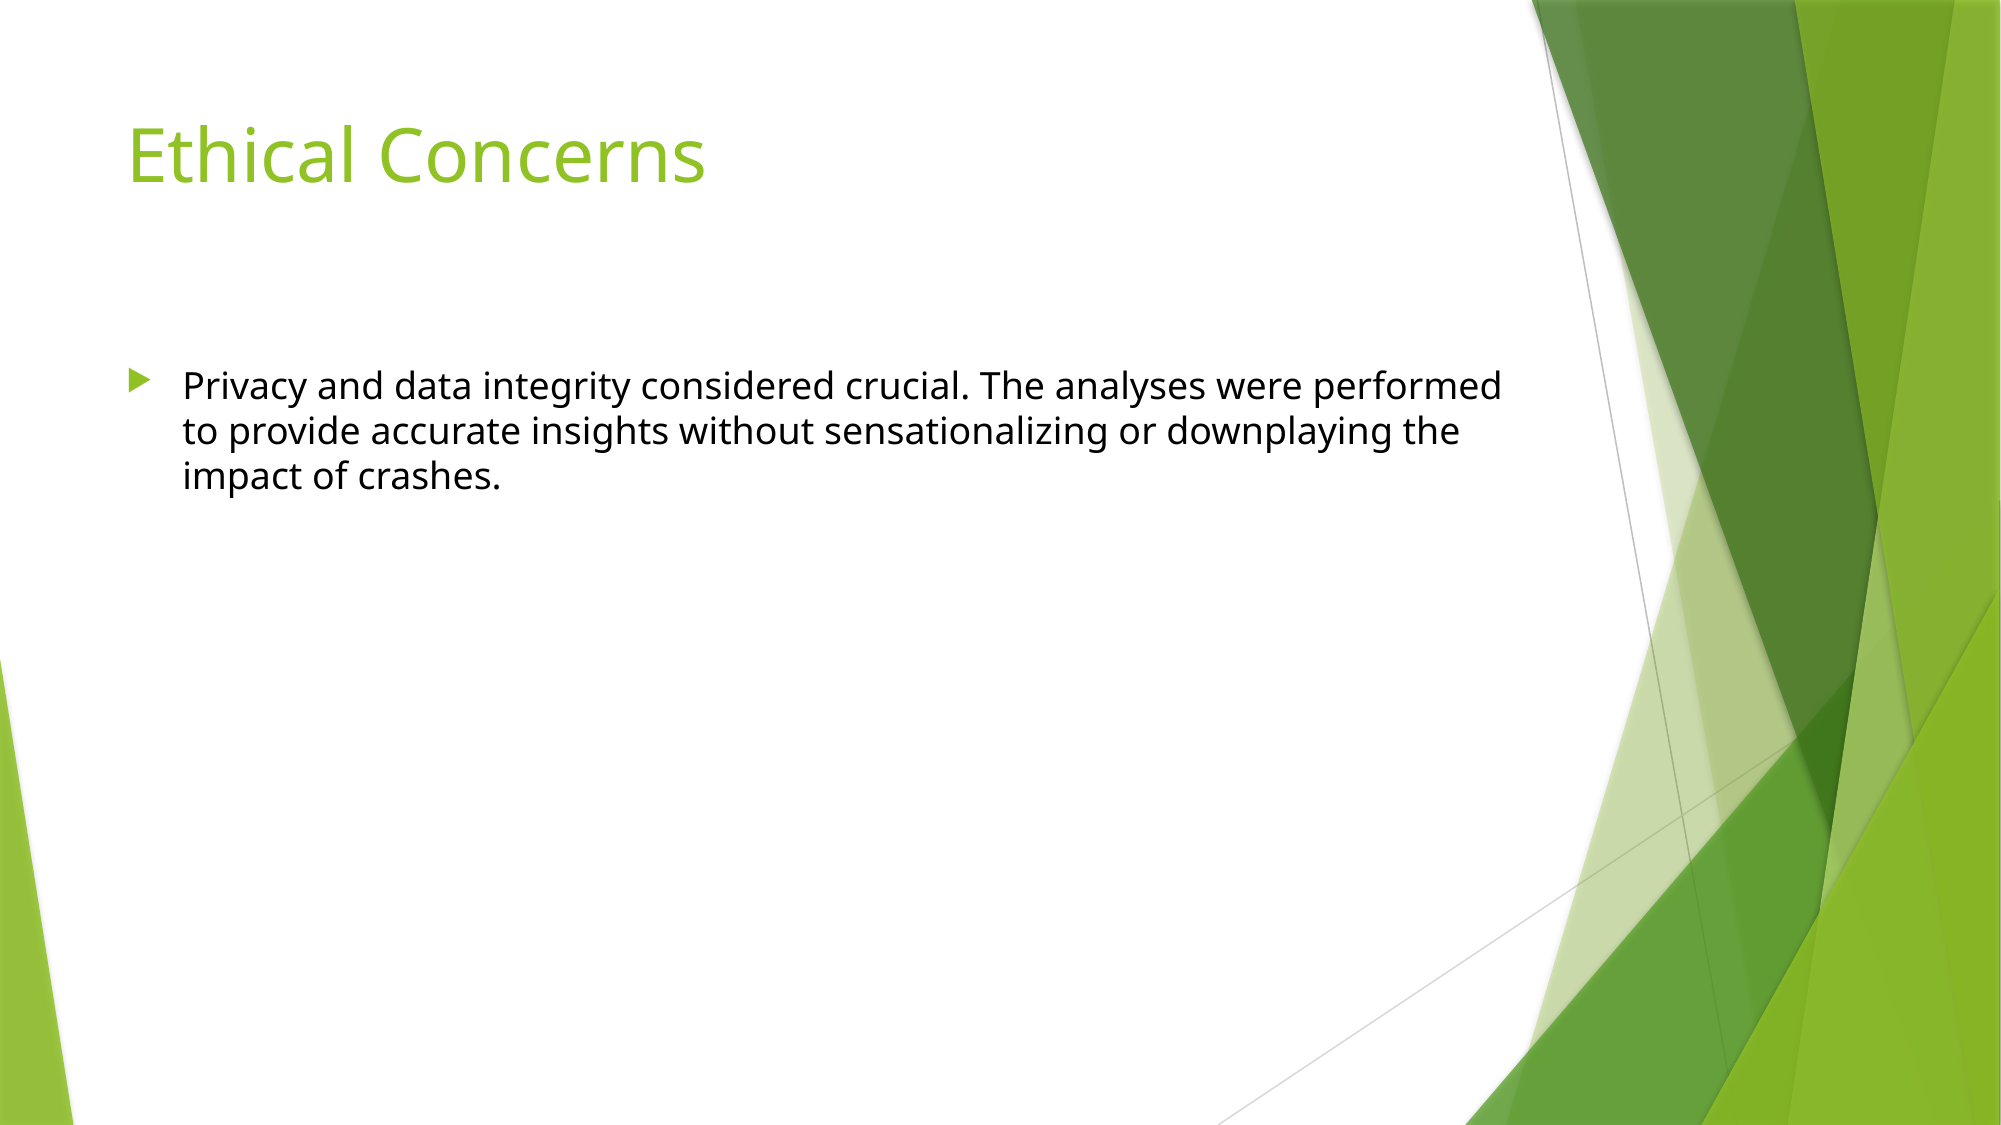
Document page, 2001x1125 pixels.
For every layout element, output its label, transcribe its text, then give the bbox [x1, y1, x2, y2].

title Ethical Concerns [111, 99, 1522, 317]
list Privacy and data integrity considered crucial. The analyses were performed to provide accurate insights without sensationalizing or downplaying the impact of crashes. [111, 354, 1522, 992]
